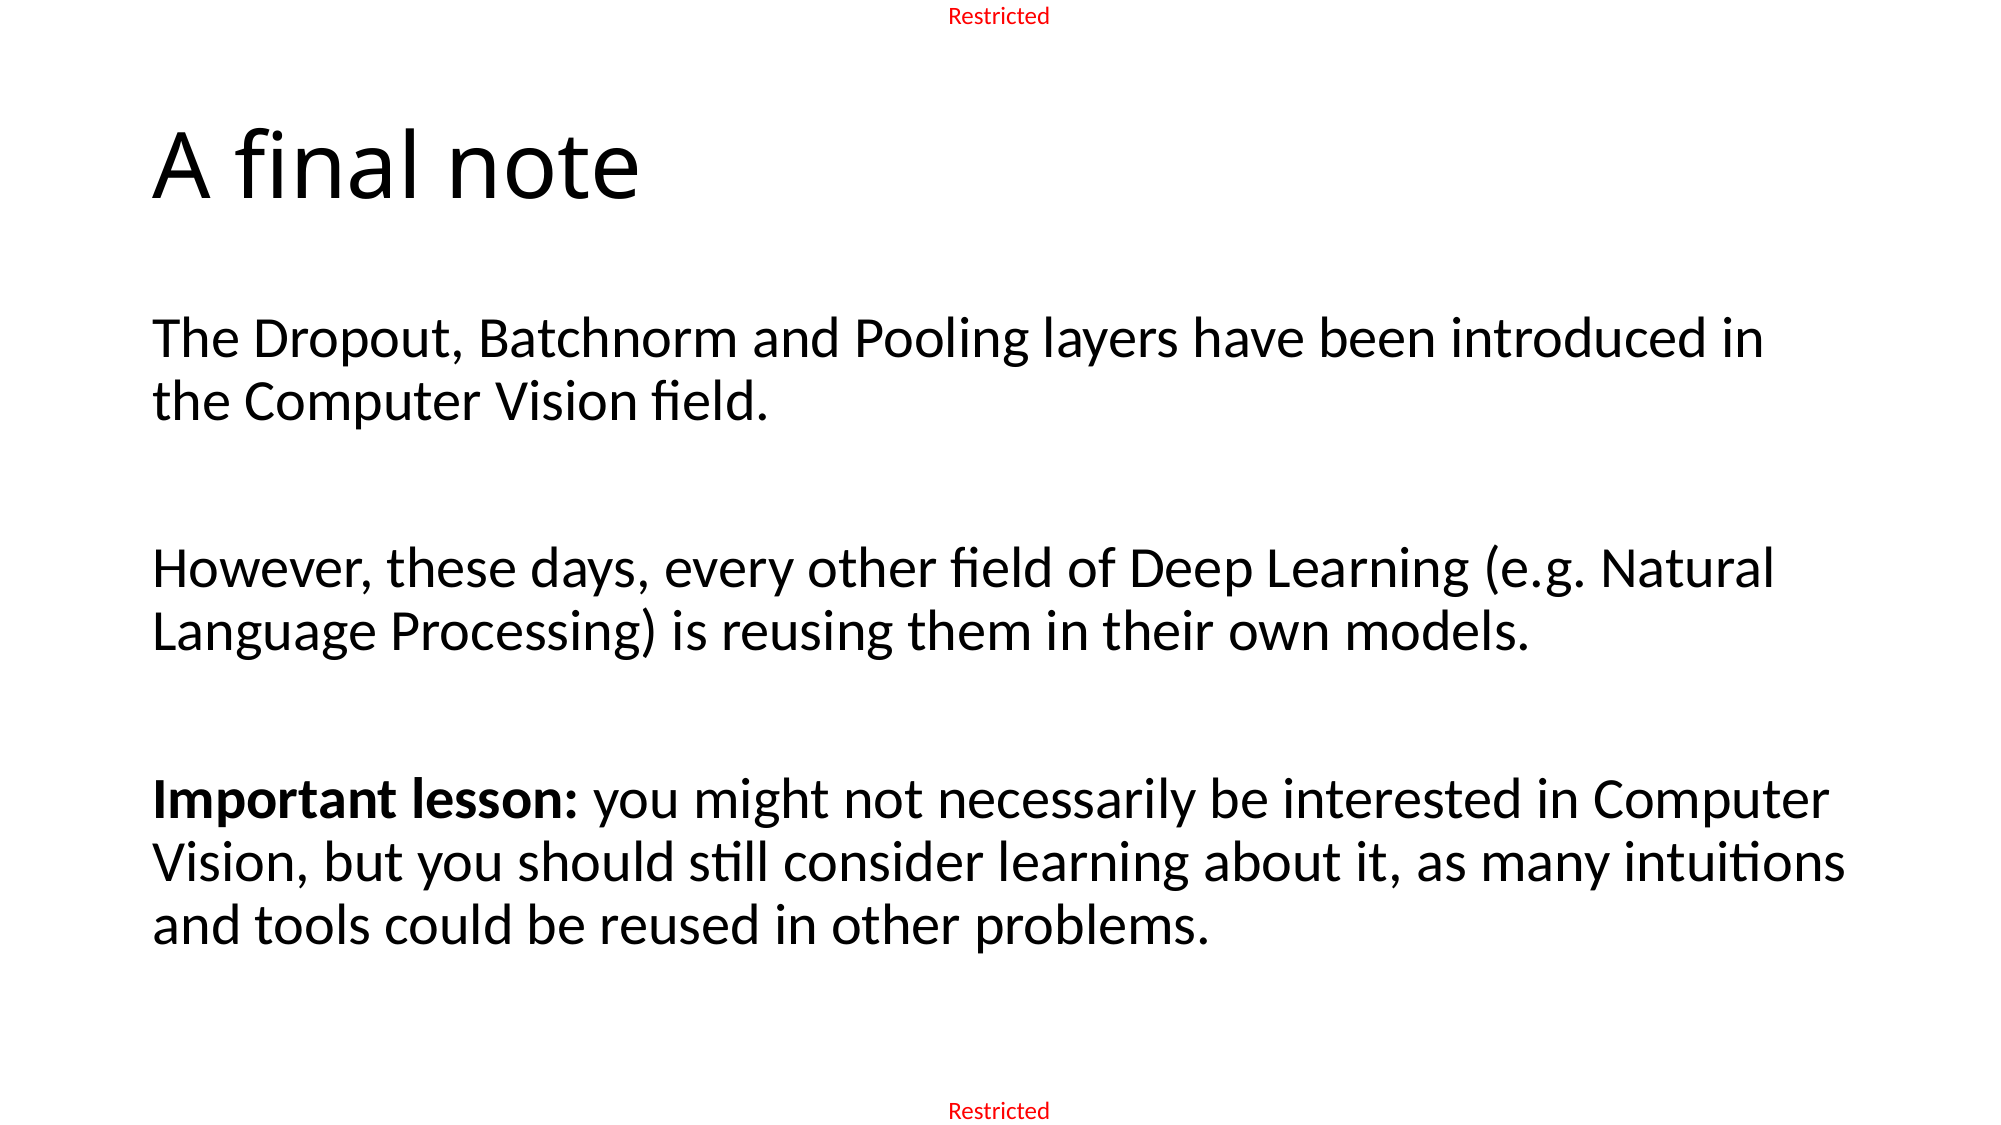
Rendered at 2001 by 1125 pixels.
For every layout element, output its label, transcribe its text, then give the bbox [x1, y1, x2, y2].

title A final note [137, 59, 1863, 278]
list The Dropout, Batchnorm and Pooling layers have been introduced in the Computer Vision field. However, these days, every other field of Deep Learning (e.g. Natural Language Processing) is reusing them in their own models. Important lesson: you might not necessarily be interested in Computer Vision, but you should still consider learning about it, as many intuitions and tools could be reused in other problems. [137, 299, 1863, 1014]
